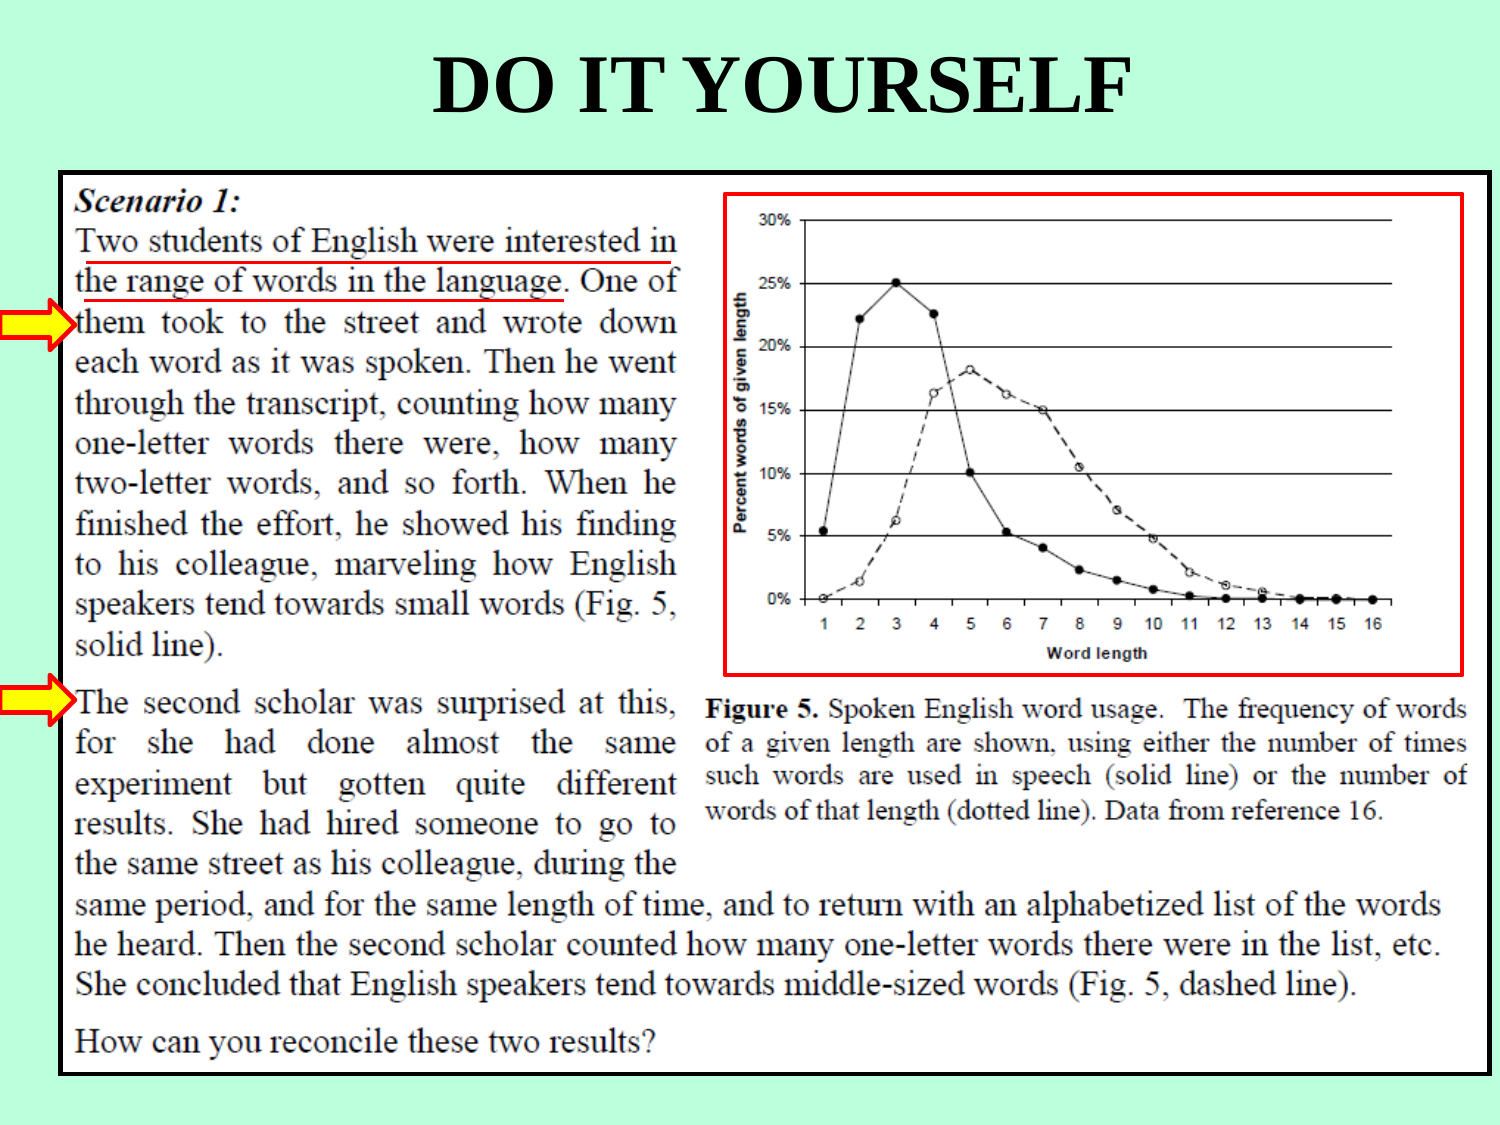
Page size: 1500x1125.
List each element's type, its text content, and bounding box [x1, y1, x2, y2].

text_box [0, 675, 57, 726]
text_box DO IT YOURSELF [129, 21, 1438, 137]
picture [62, 174, 1488, 1072]
text_box [0, 299, 57, 351]
